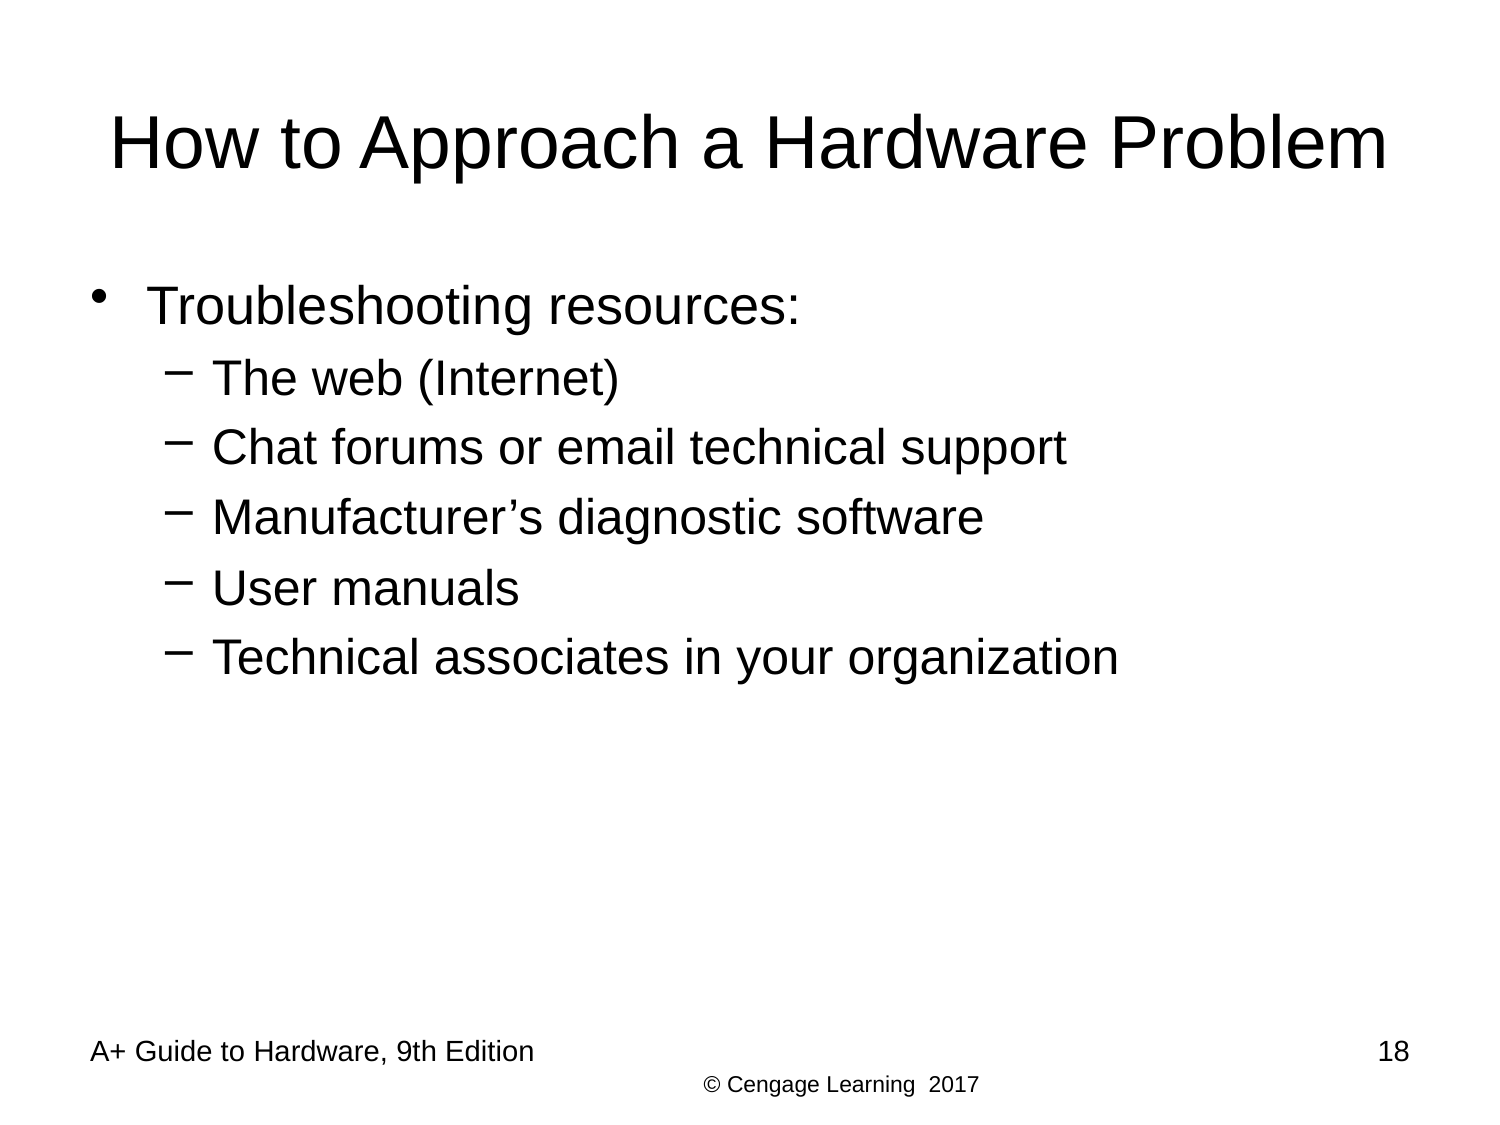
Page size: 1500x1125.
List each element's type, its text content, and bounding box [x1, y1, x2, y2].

footer A+ Guide to Hardware, 9th Edition [74, 1024, 663, 1103]
slide_number 18 [1074, 1024, 1426, 1103]
list Troubleshooting resources: The web (Internet) Chat forums or email technical support Manufacturer’s diagnostic software User manuals Technical associates in your organization [75, 262, 1425, 1005]
title How to Approach a Hardware Problem [75, 45, 1425, 233]
